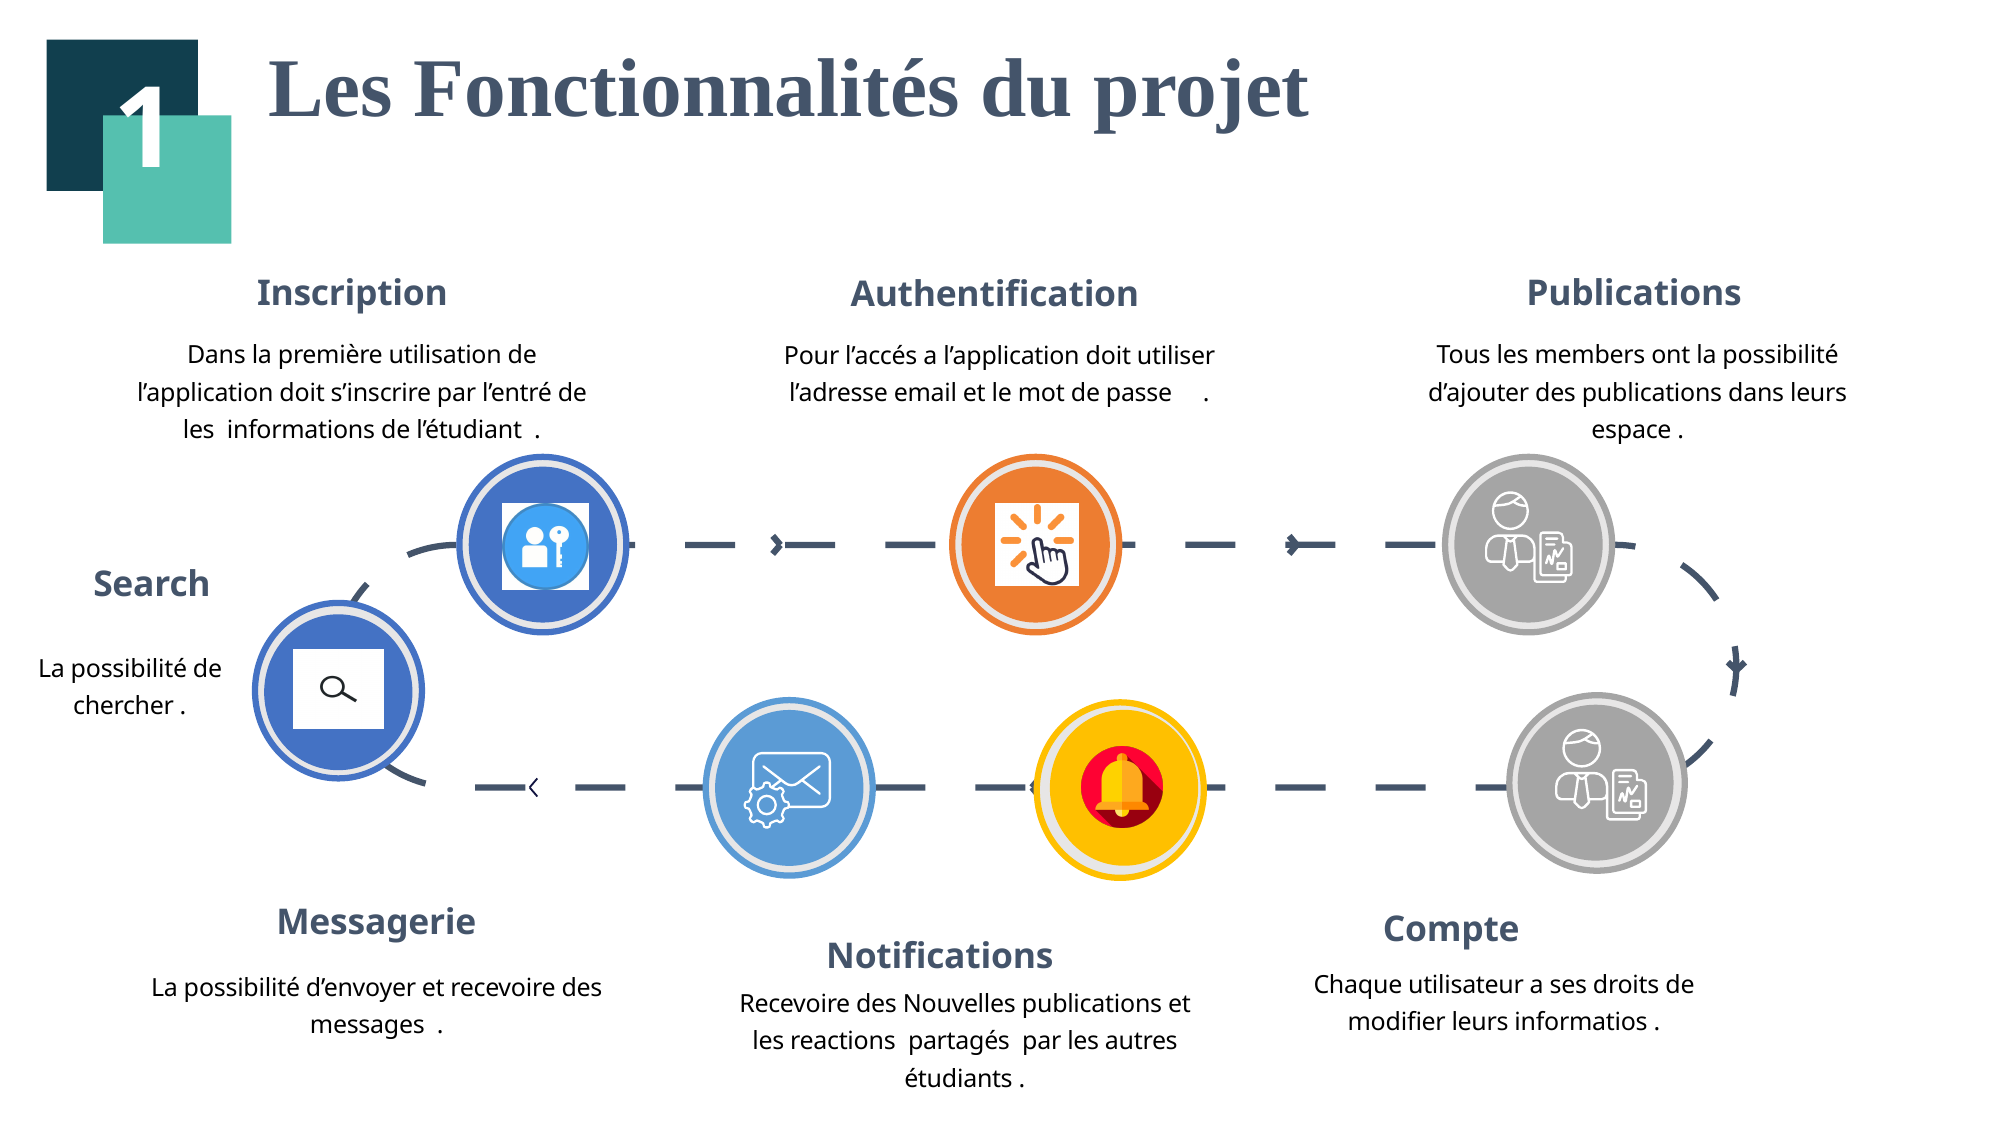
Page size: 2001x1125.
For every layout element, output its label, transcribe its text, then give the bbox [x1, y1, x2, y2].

text_box La possibilité de chercher . [0, 637, 266, 728]
picture [292, 648, 384, 729]
text_box [266, 604, 321, 670]
text_box Search [26, 553, 296, 612]
text_box Authentification [754, 263, 1245, 321]
text_box La possibilité d’envoyer et recevoire des messages . [131, 956, 623, 1047]
text_box Notifications [699, 925, 1190, 984]
text_box Inscription [116, 262, 607, 321]
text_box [326, 456, 1746, 879]
text_box Publications [1393, 262, 1884, 321]
text_box [266, 616, 321, 769]
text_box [46, 25, 1516, 244]
text_box Compte [1210, 898, 1701, 957]
text_box Pour l’accés a l’application doit utiliser l’adresse email et le mot de passe . [754, 324, 1245, 415]
text_box Tous les members ont la possibilité d’ajouter des publications dans leurs espace . [1392, 323, 1883, 452]
picture [501, 503, 589, 590]
picture [995, 503, 1079, 587]
text_box Dans la première utilisation de l’application doit s’inscrire par l’entré de les informations de l’étudiant . [116, 323, 608, 452]
picture [1080, 746, 1163, 829]
text_box Messagerie [135, 891, 627, 949]
text_box [262, 714, 321, 777]
text_box Recevoire des Nouvelles publications et les reactions partagés par les autres étudiants . [719, 972, 1211, 1100]
text_box Chaque utilisateur a ses droits de modifier leurs informatios . [1258, 953, 1750, 1044]
